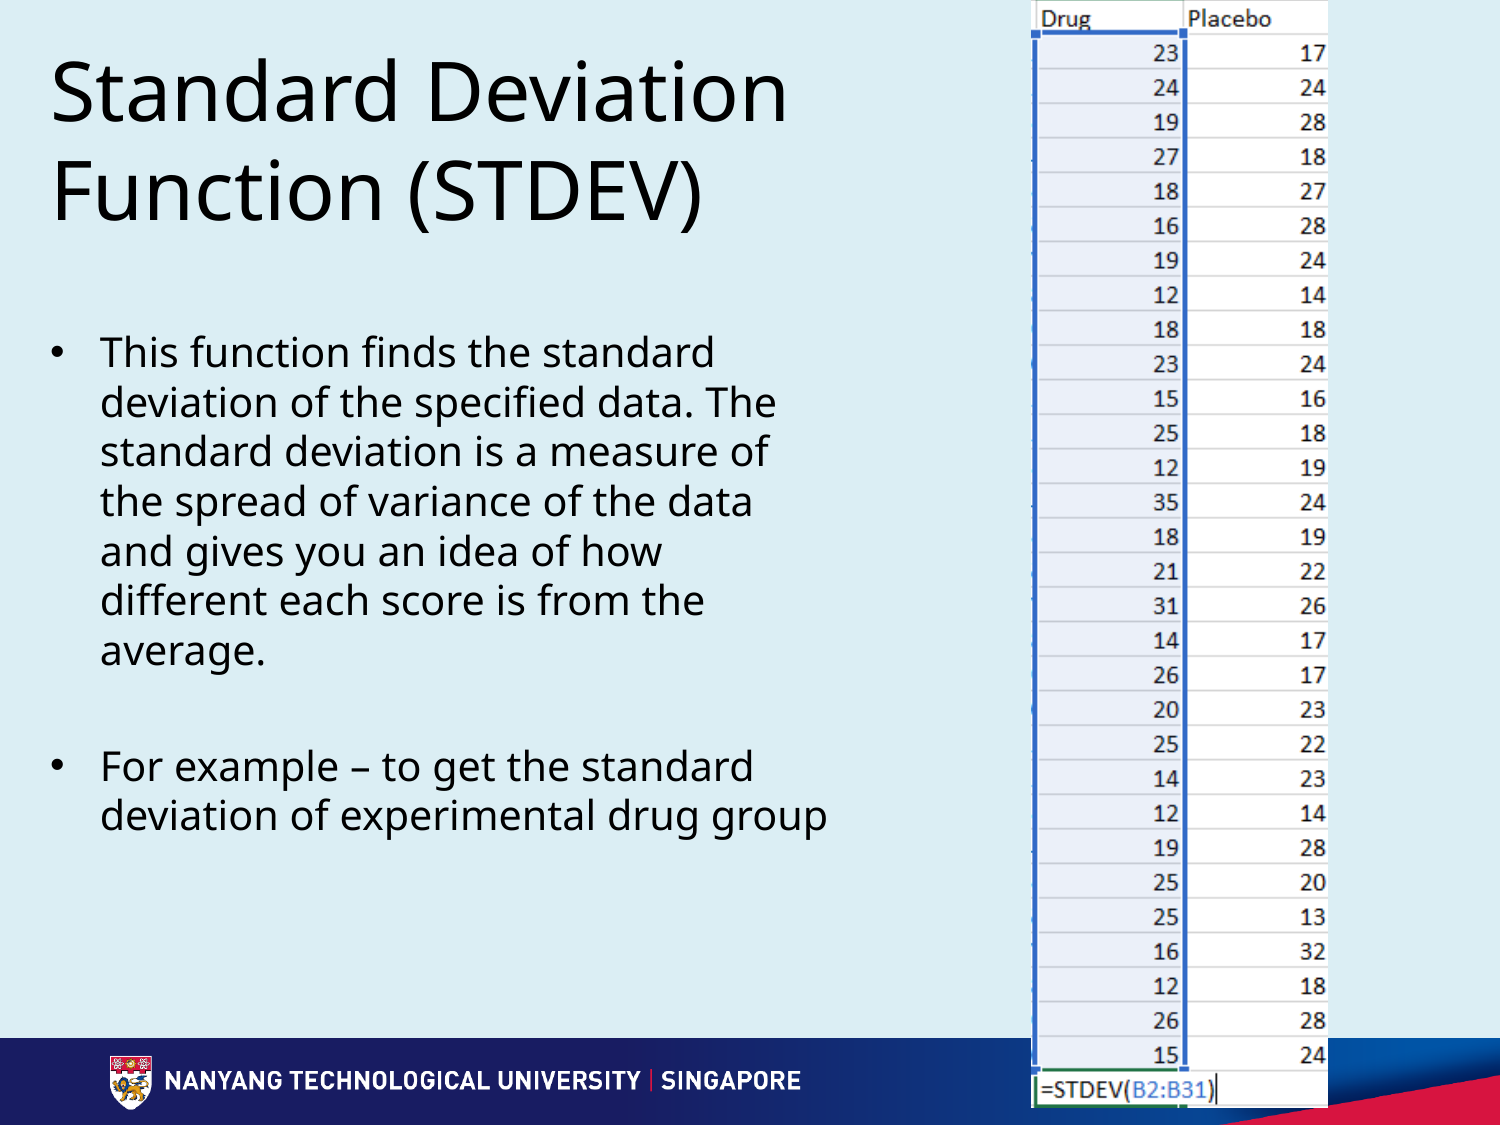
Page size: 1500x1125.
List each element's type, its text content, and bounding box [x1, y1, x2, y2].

title Standard Deviation Function (STDEV) [35, 31, 883, 245]
list This function finds the standard deviation of the specified data. The standard deviation is a measure of the spread of variance of the data and gives you an idea of how different each score is from the average. For example – to get the standard deviation of experimental drug group [35, 318, 844, 881]
picture [0, 0, 1500, 1125]
